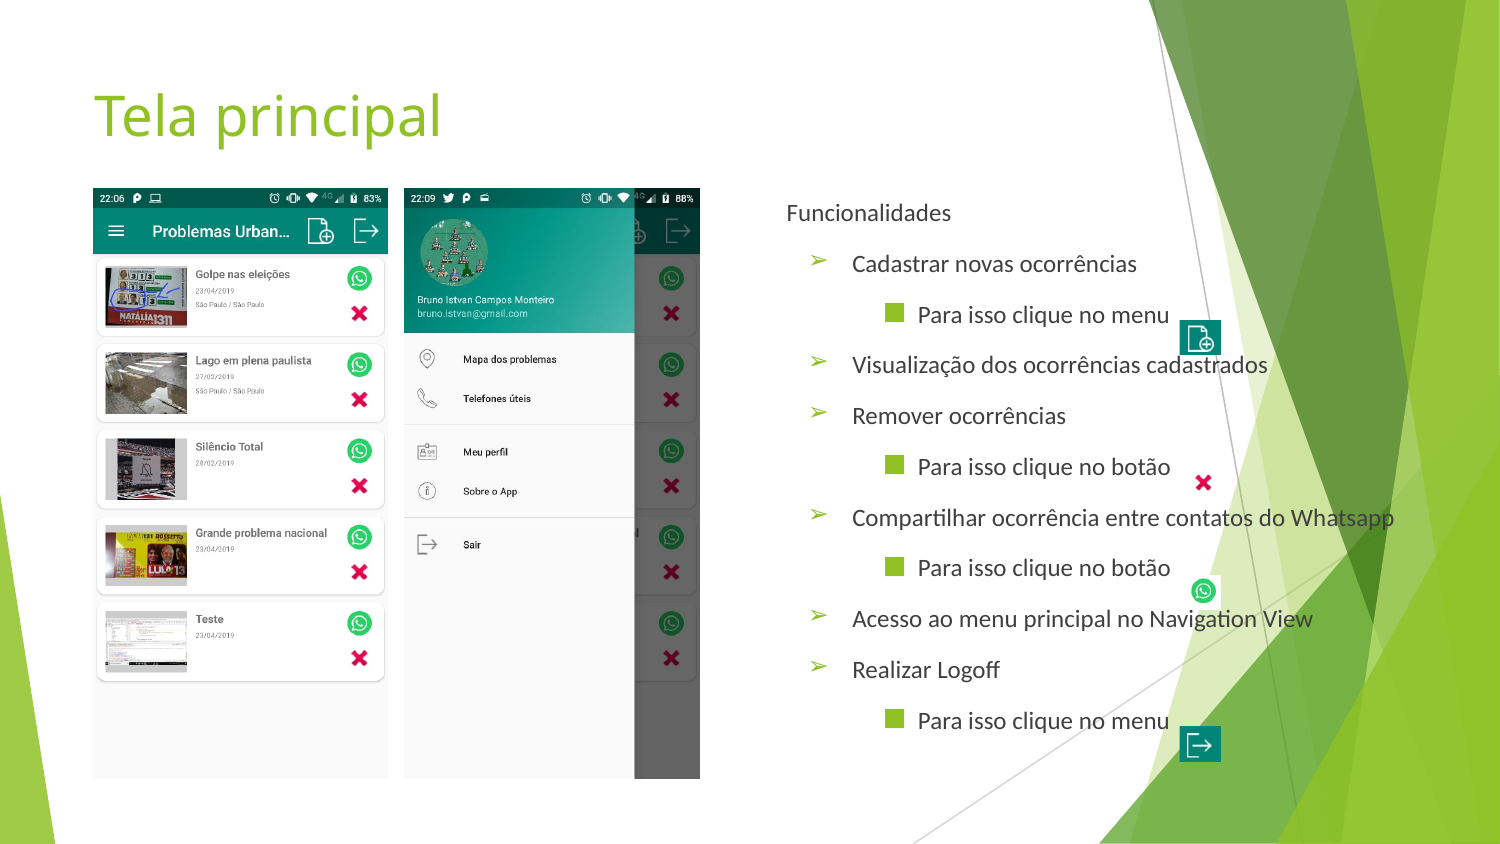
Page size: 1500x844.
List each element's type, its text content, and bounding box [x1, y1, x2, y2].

text_box Funcionalidades Cadastrar novas ocorrências Para isso clique no menu Visualização dos ocorrências cadastrados Remover ocorrências Para isso clique no botão Compartilhar ocorrência entre contatos do Whatsapp Para isso clique no botão Acesso ao menu principal no Navigation View Realizar Logoff Para isso clique no menu [715, 188, 1441, 779]
picture [404, 188, 700, 779]
picture [92, 188, 389, 779]
picture [1179, 574, 1222, 610]
title Tela principal [83, 75, 1141, 156]
picture [1179, 466, 1222, 502]
picture [1179, 726, 1222, 762]
picture [1179, 319, 1222, 355]
